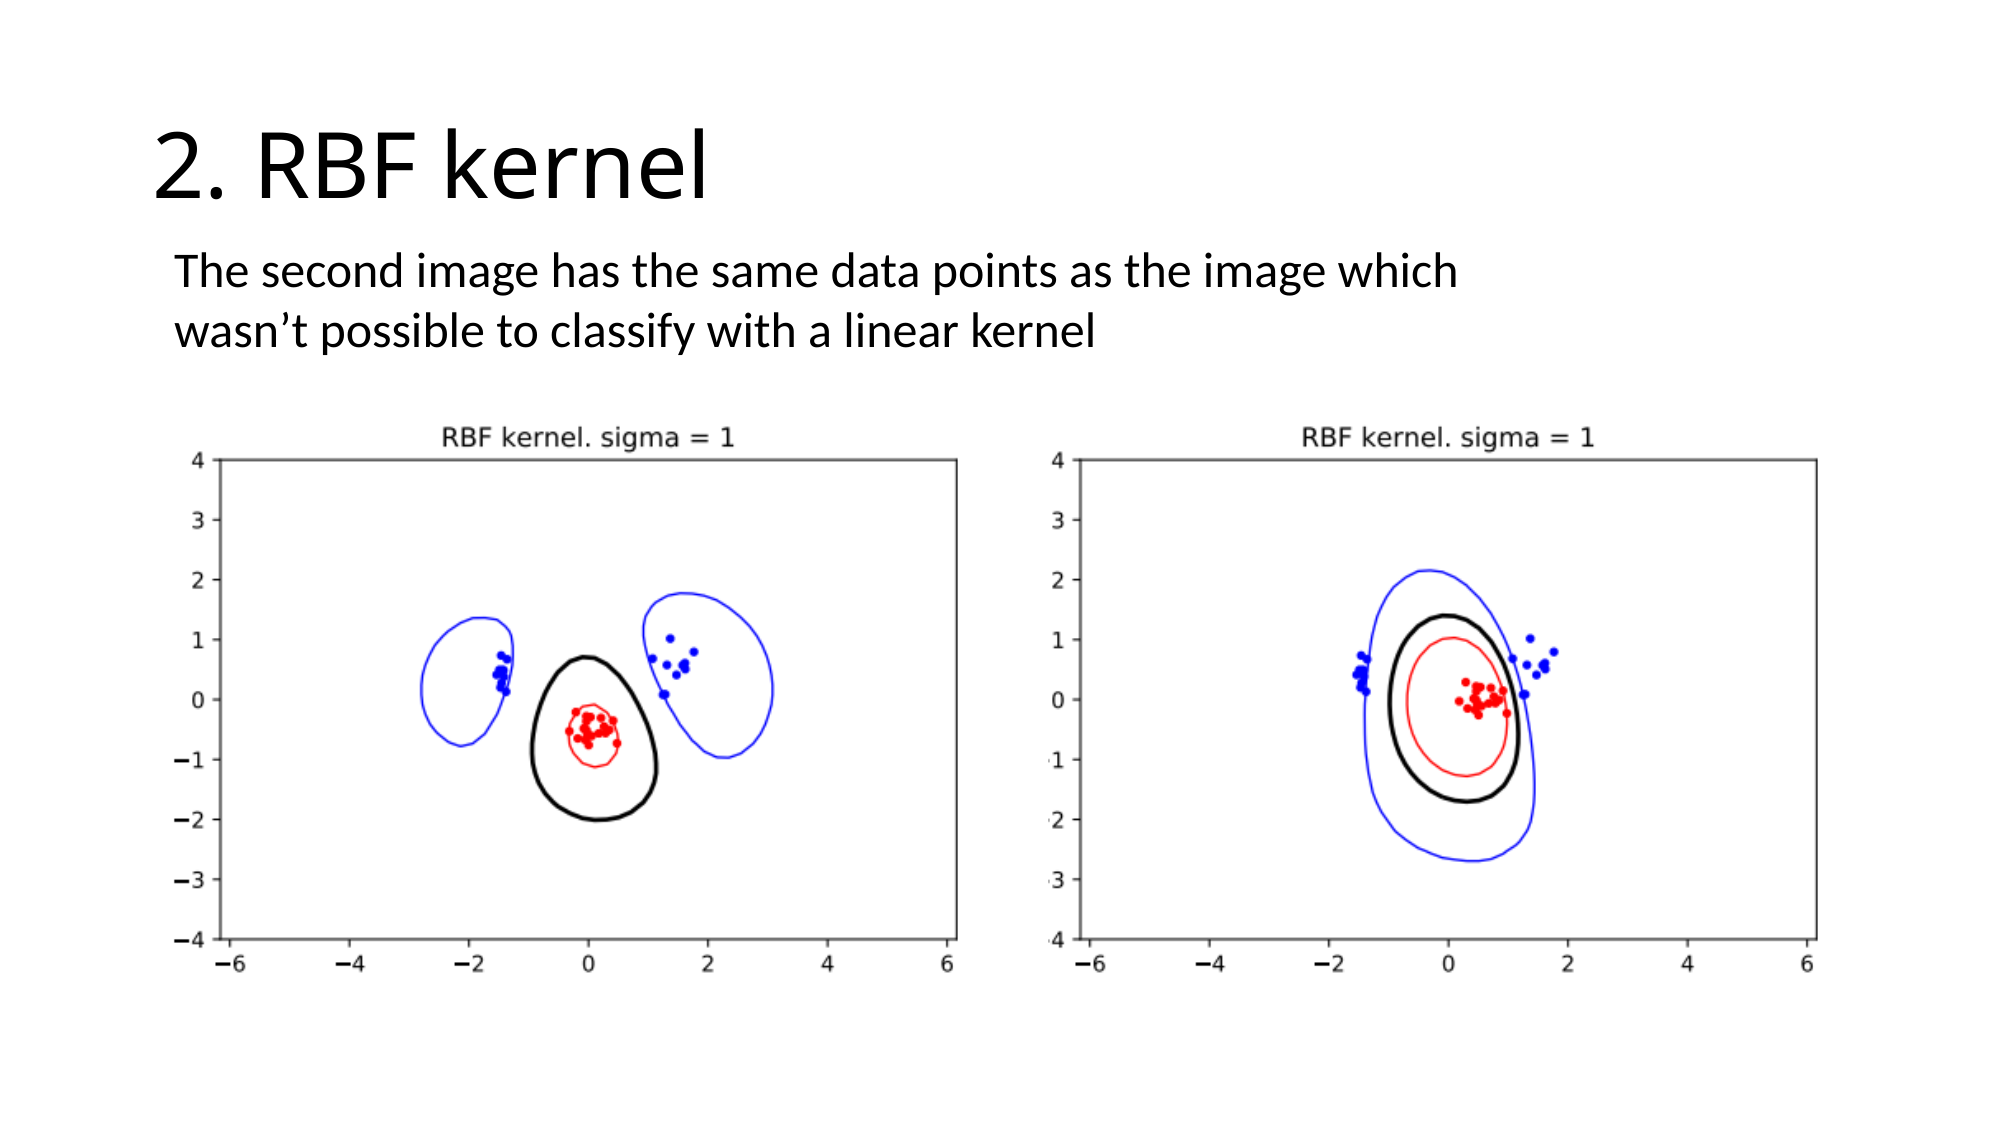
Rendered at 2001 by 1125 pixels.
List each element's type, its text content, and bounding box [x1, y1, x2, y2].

title 2. RBF kernel [137, 59, 1863, 278]
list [102, 384, 1049, 1016]
picture [1049, 384, 1909, 1016]
text_box The second image has the same data points as the image which wasn’t possible to classify with a linear kernel [159, 229, 1491, 384]
